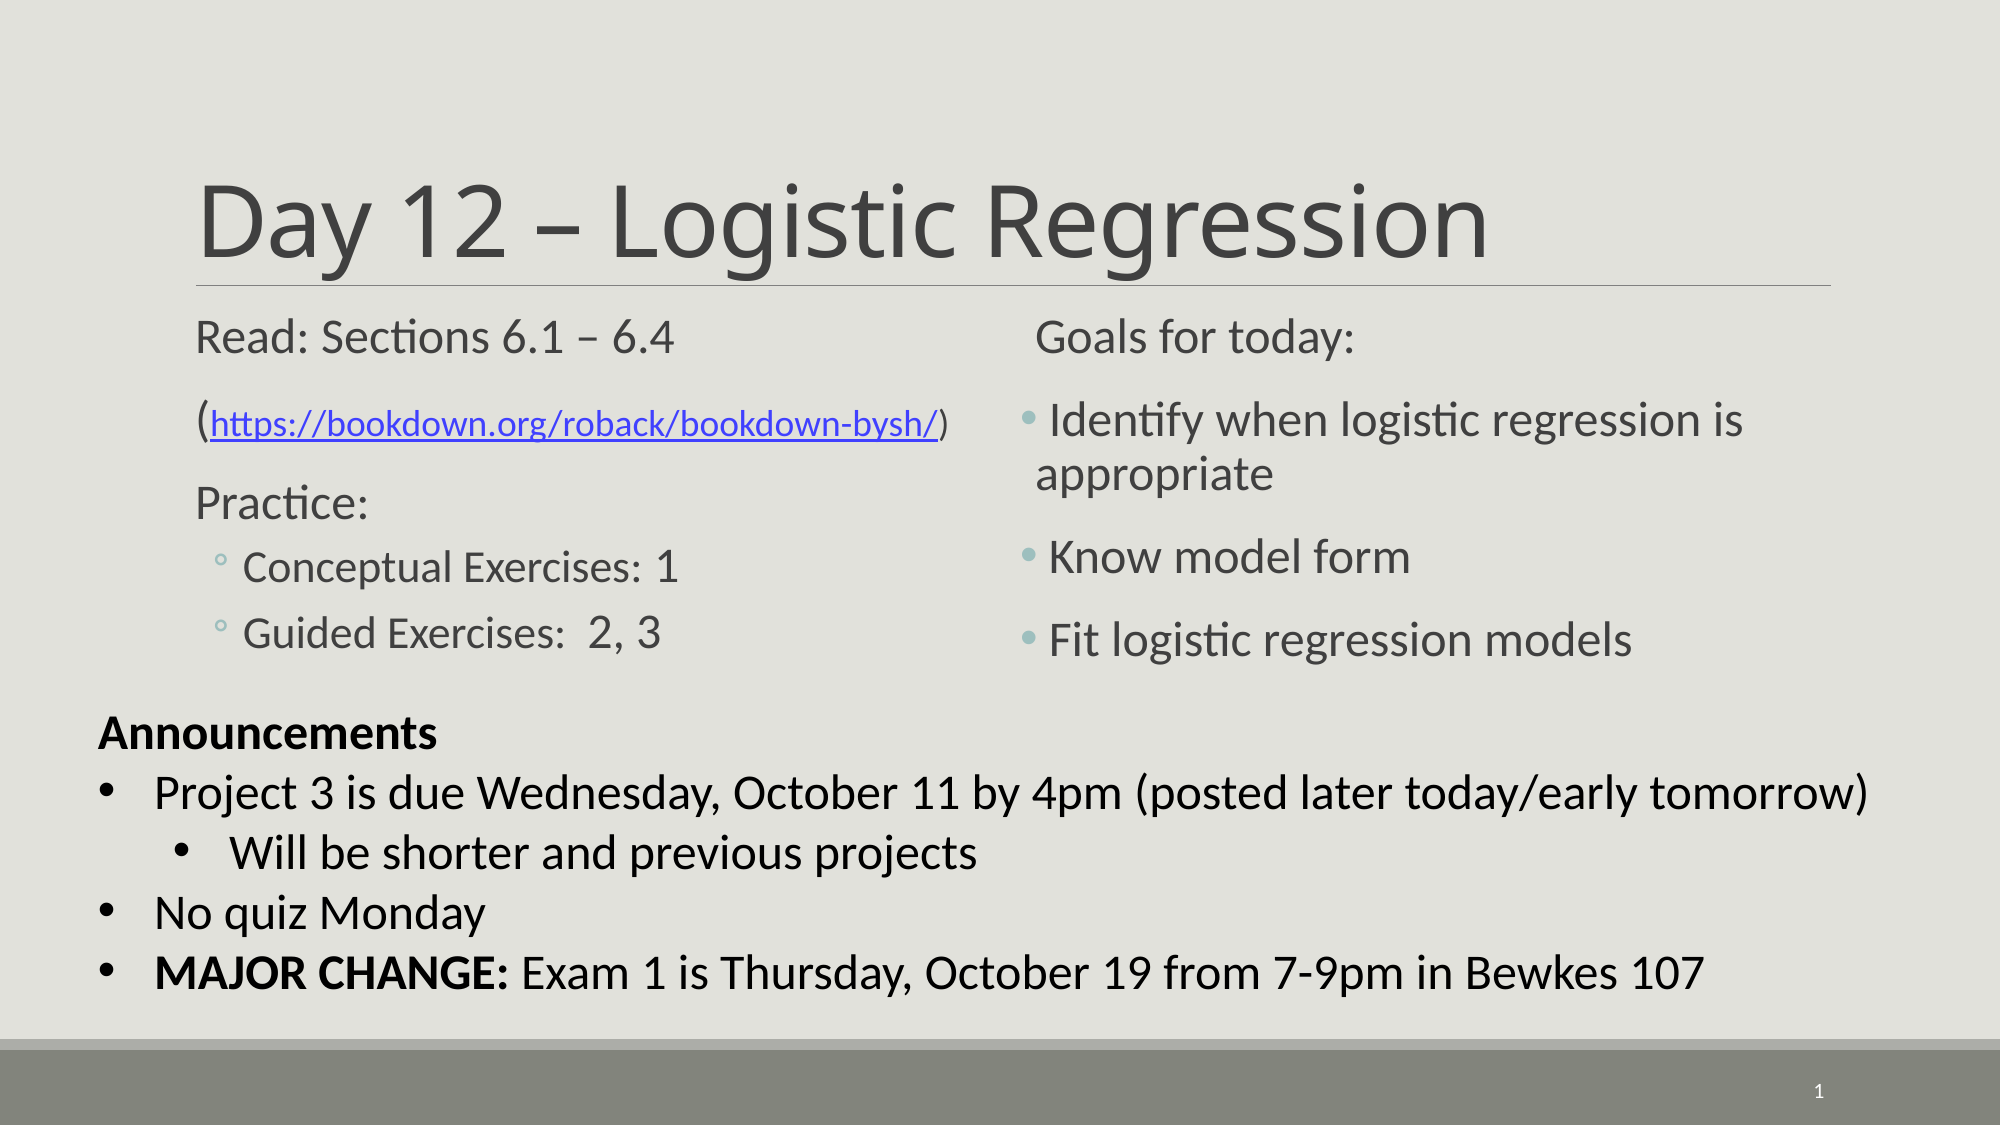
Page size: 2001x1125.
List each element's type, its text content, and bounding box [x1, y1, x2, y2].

list Read: Sections 6.1 – 6.4 (https://bookdown.org/roback/bookdown-bysh/) Practice: Conceptual Exercises: 1 Guided Exercises: 2, 3 [180, 302, 990, 692]
slide_number 1 [1624, 1059, 1840, 1120]
title Day 12 – Logistic Regression [180, 47, 1830, 285]
text_box Announcements Project 3 is due Wednesday, October 11 by 4pm (posted later today/early tomorrow) Will be shorter and previous projects No quiz Monday MAJOR CHANGE: Exam 1 is Thursday, October 19 from 7-9pm in Bewkes 107 [83, 692, 1897, 1007]
list Goals for today: Identify when logistic regression is appropriate Know model form Fit logistic regression models [1020, 302, 1978, 963]
